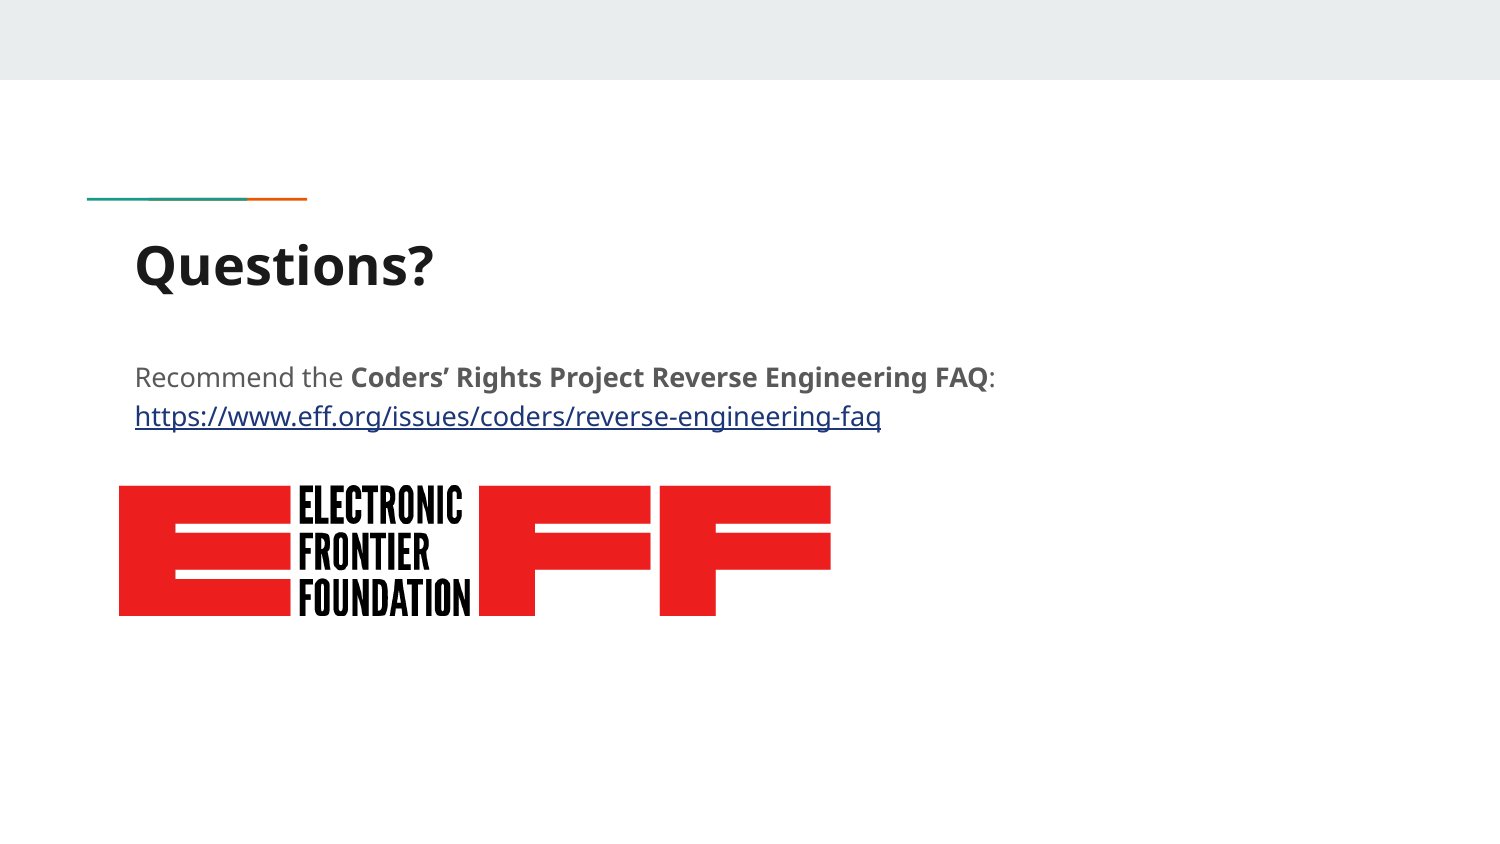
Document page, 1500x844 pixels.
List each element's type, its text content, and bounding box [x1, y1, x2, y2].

title Questions? [119, 216, 1381, 305]
picture [119, 484, 831, 617]
list Recommend the Coders’ Rights Project Reverse Engineering FAQ: https://www.eff.org/issues/coders/reverse-engineering-faq [119, 341, 1381, 712]
